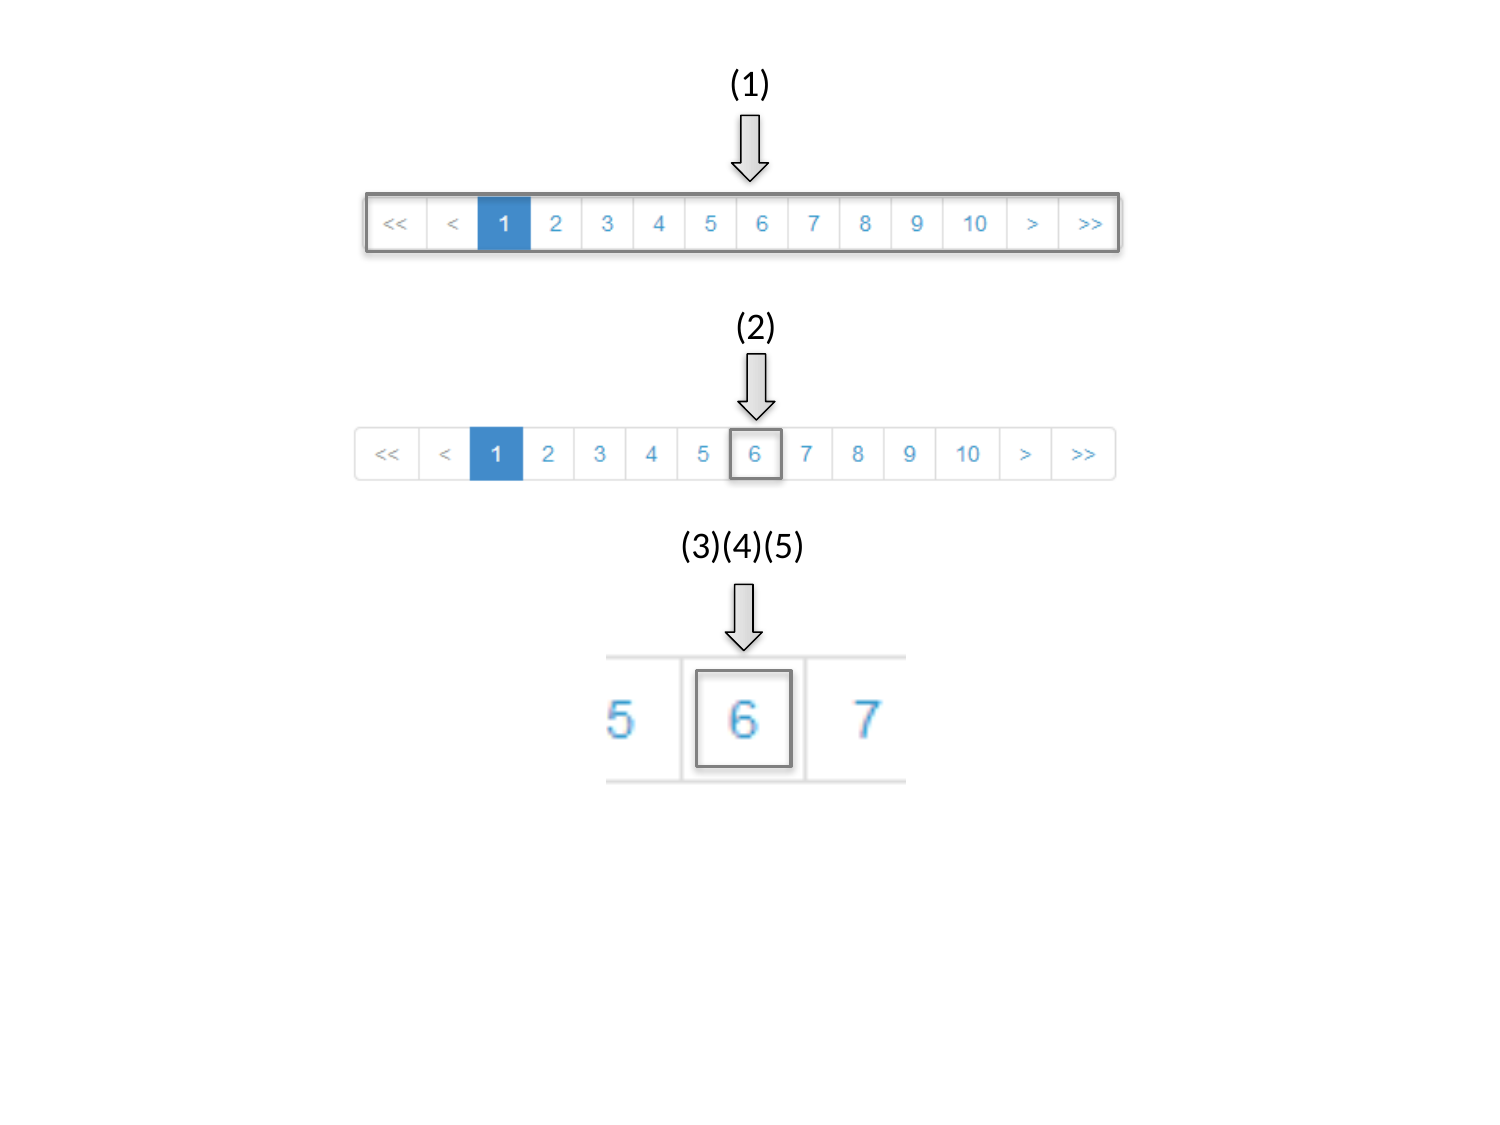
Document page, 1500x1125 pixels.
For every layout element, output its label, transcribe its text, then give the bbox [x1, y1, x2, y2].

text_box [733, 583, 754, 603]
text_box [730, 114, 770, 165]
text_box (2) [720, 305, 792, 355]
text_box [323, 397, 1162, 527]
picture [330, 167, 1169, 296]
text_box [605, 604, 906, 830]
text_box [746, 353, 767, 396]
text_box (3)(4)(5) [665, 534, 820, 574]
text_box (1) [714, 51, 786, 112]
